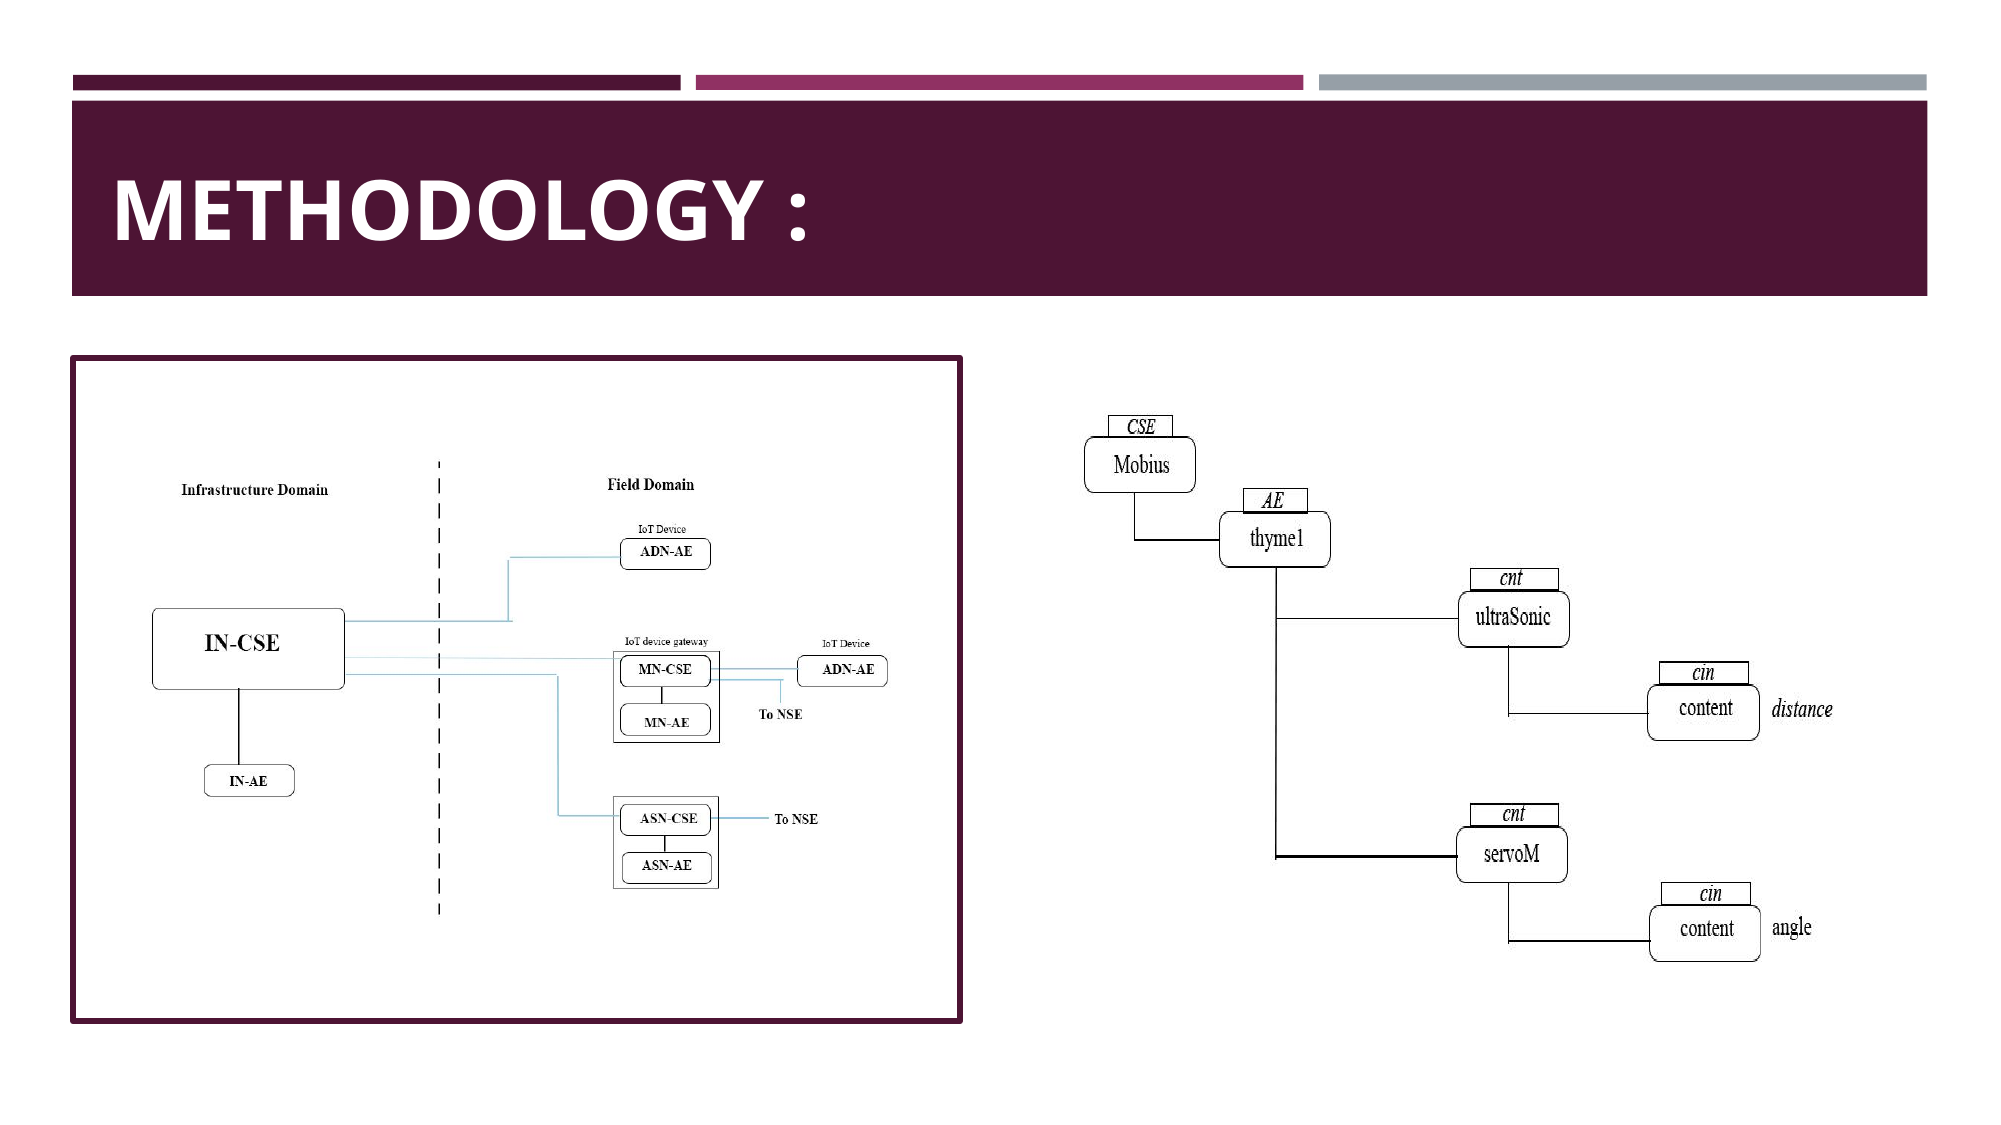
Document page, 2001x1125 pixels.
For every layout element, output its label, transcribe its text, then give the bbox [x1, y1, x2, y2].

picture [107, 444, 923, 929]
text_box [73, 357, 960, 1022]
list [1038, 357, 1905, 1022]
title METHODOLOGY : [95, 115, 1905, 266]
